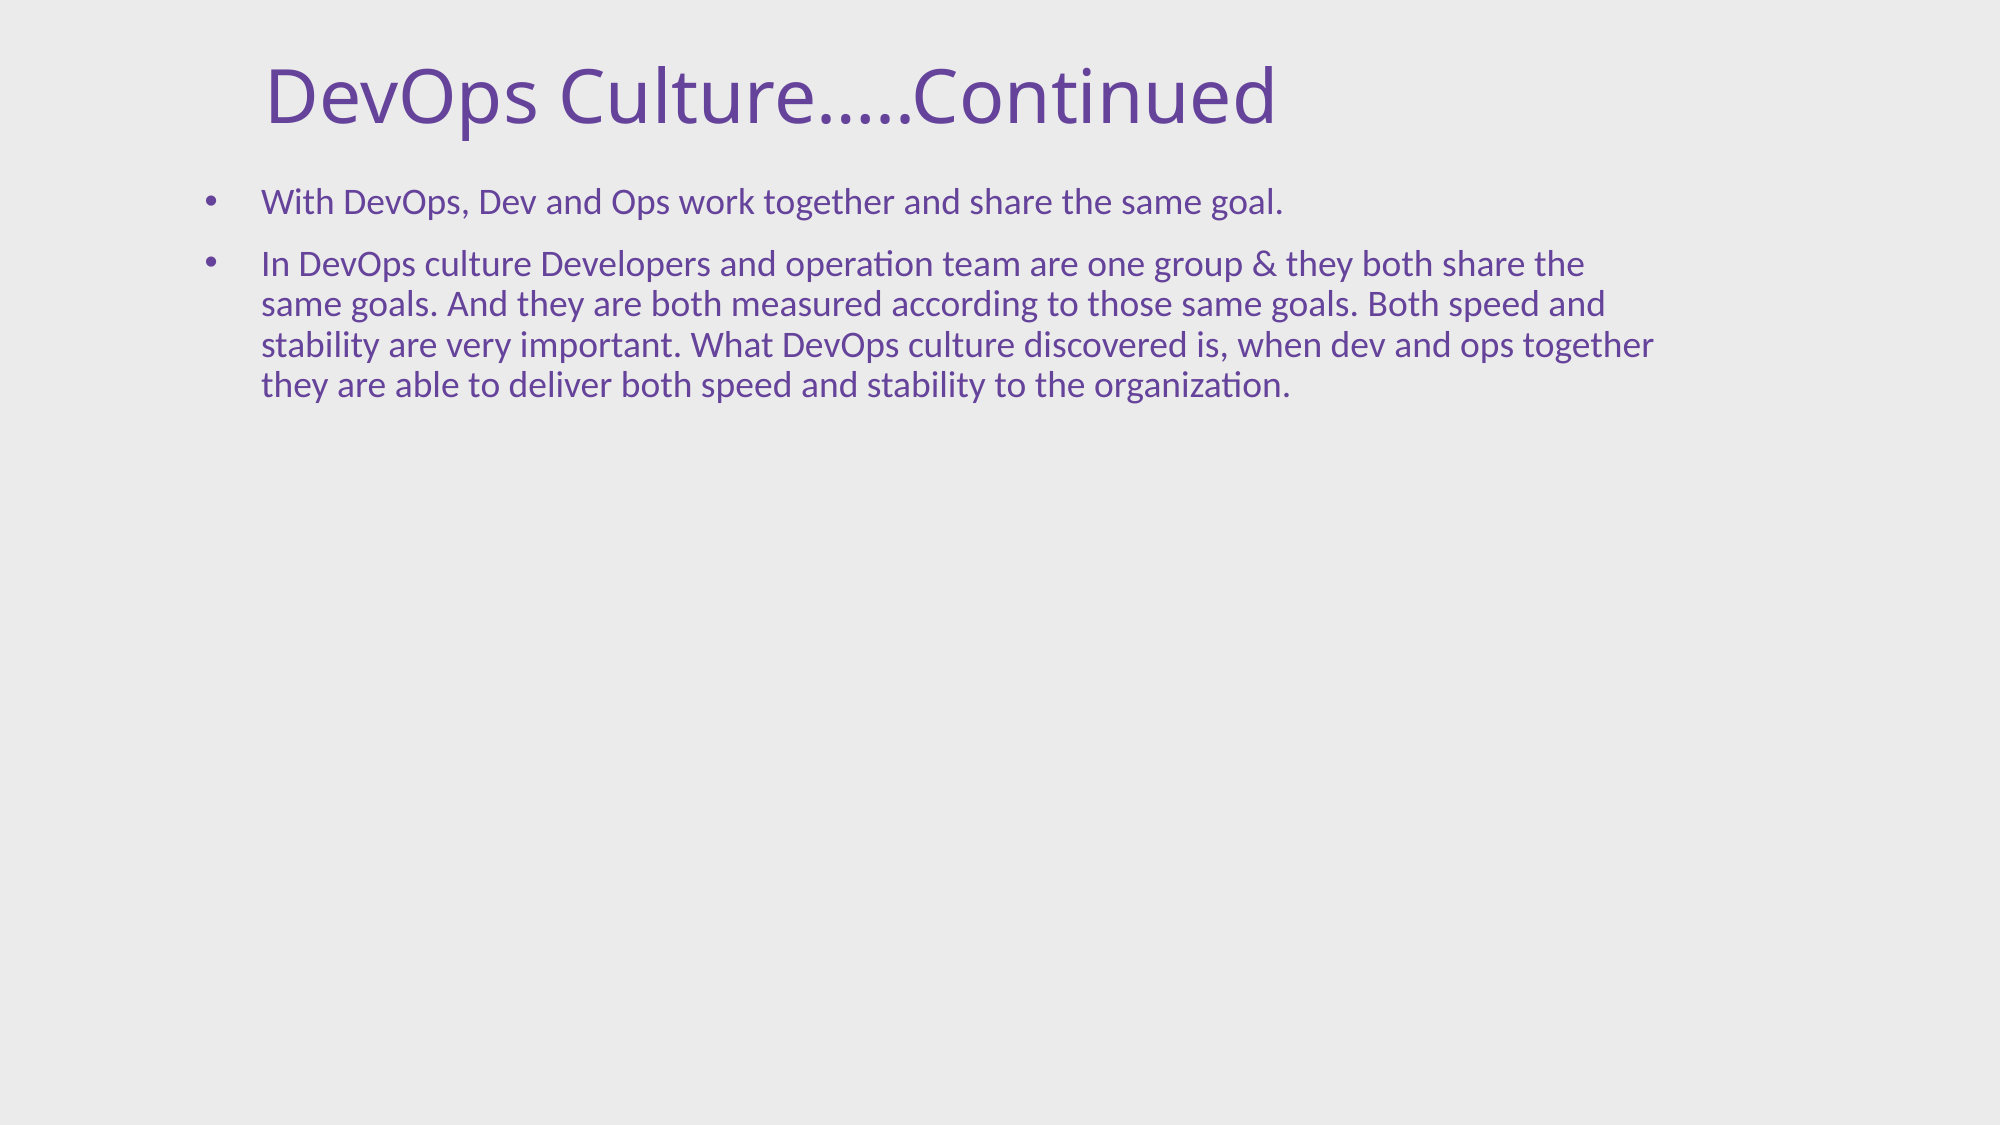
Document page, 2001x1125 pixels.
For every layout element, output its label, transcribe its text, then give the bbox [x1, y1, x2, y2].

title DevOps Culture…..Continued [249, 15, 1750, 147]
subtitle With DevOps, Dev and Ops work together and share the same goal. In DevOps culture Developers and operation team are one group & they both share the same goals. And they are both measured according to those same goals. Both speed and stability are very important. What DevOps culture discovered is, when dev and ops together they are able to deliver both speed and stability to the organization. [189, 174, 1690, 883]
